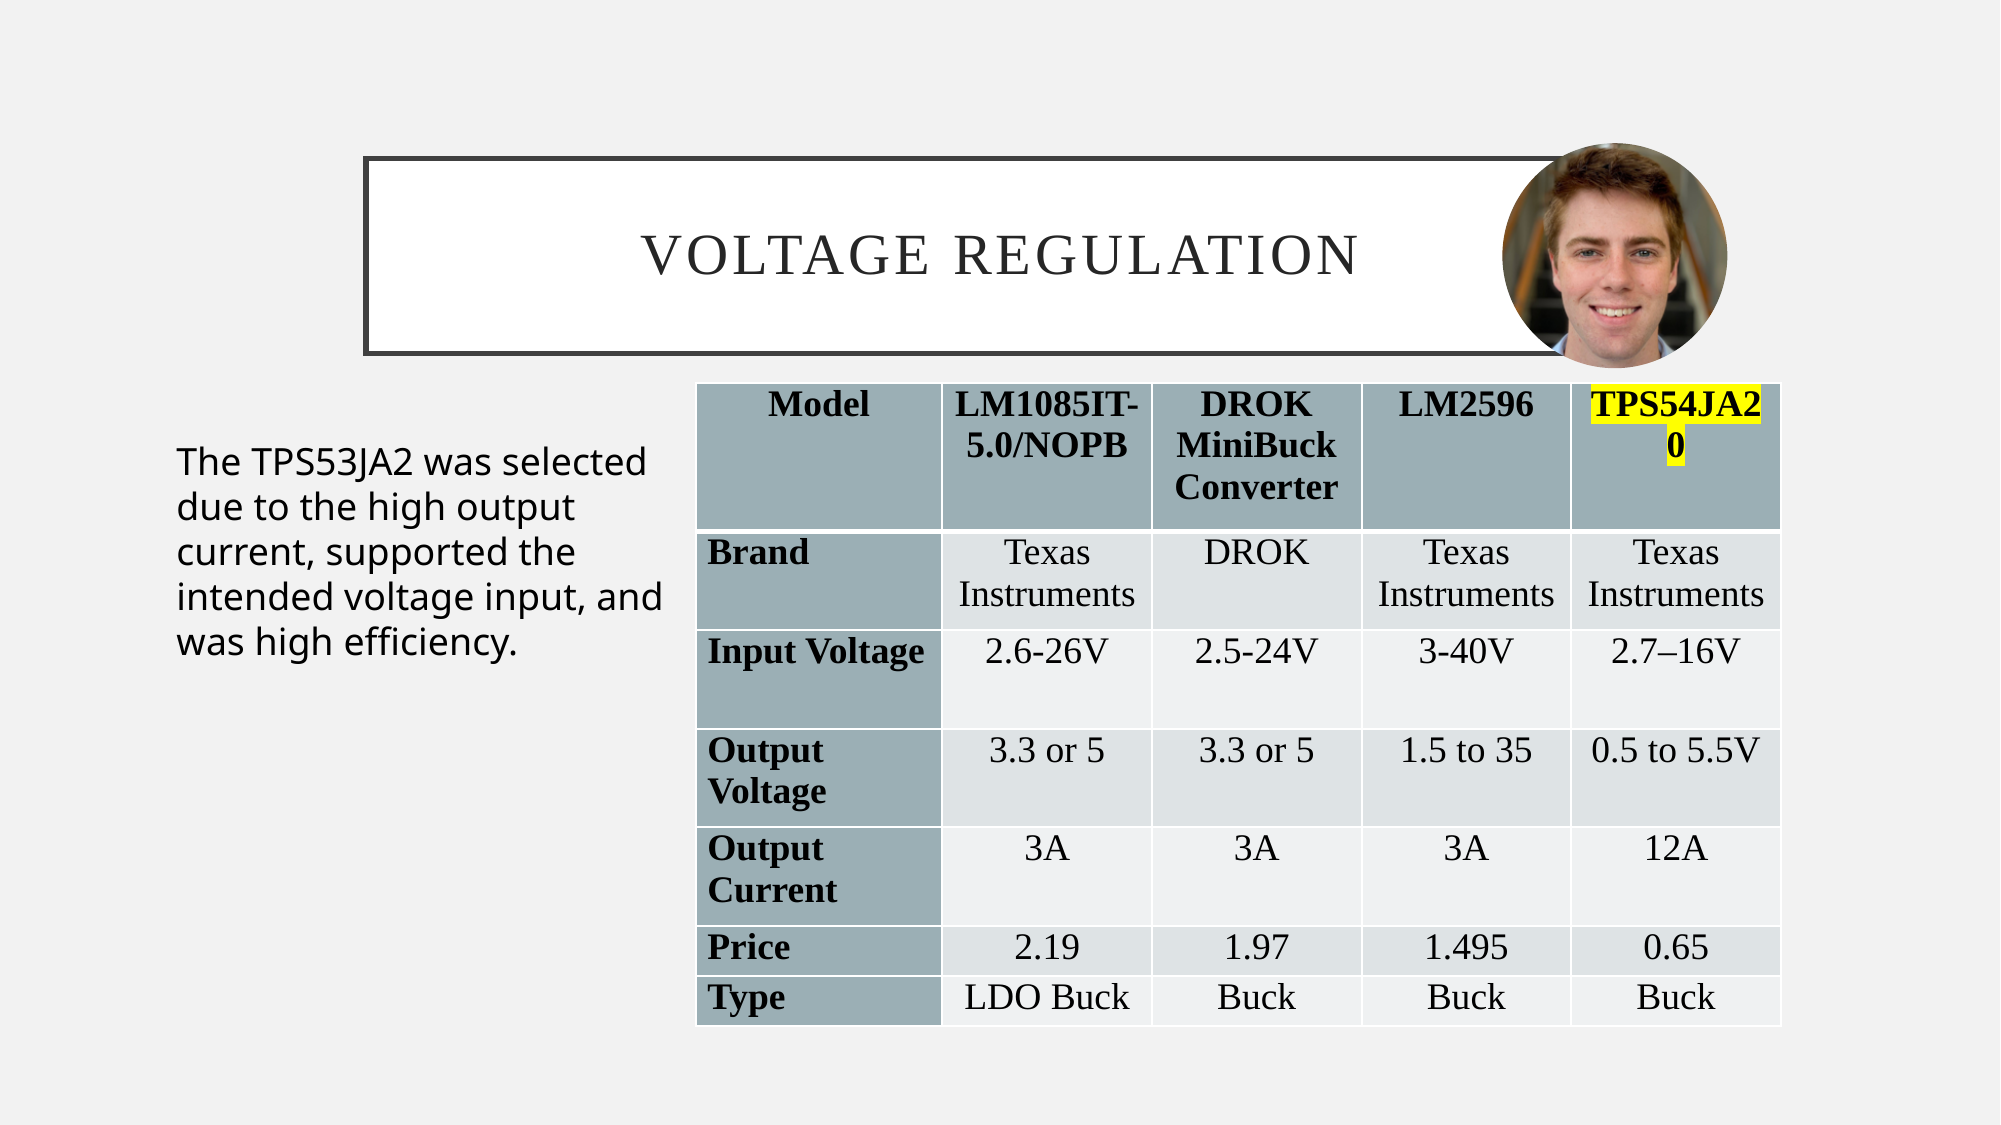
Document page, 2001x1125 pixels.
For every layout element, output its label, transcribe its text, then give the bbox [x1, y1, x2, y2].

table_cell Brand [697, 534, 941, 629]
table_cell Output Voltage [697, 730, 941, 826]
table_cell 1.495 [1363, 927, 1570, 975]
table_header DROK MiniBuck Converter [1153, 384, 1361, 529]
text_box The TPS53JA2 was selected due to the high output current, supported the intended voltage input, and was high efficiency. [161, 430, 681, 671]
table_cell Input Voltage [697, 631, 941, 728]
table_header Model [697, 384, 941, 529]
table_cell 2.6-26V [943, 631, 1151, 728]
table_cell 1.5 to 35 [1363, 730, 1570, 826]
table_cell DROK [1153, 534, 1361, 629]
table_cell 2.7–16V [1572, 631, 1780, 728]
table_header TPS54JA20 [1572, 384, 1780, 529]
table_cell Output Current [697, 828, 941, 925]
table_cell Buck [1572, 977, 1780, 1025]
table_cell Price [697, 927, 941, 975]
table_cell 2.19 [943, 927, 1151, 975]
table_cell Type [697, 977, 941, 1025]
picture [1502, 143, 1728, 369]
table_cell 3.3 or 5 [1153, 730, 1361, 826]
table_cell Texas Instruments [943, 534, 1151, 629]
table_cell 0.65 [1572, 927, 1780, 975]
table_cell 2.5-24V [1153, 631, 1361, 728]
table_cell Texas Instruments [1363, 534, 1570, 629]
table_cell 3A [943, 828, 1151, 925]
table_cell 0.5 to 5.5V [1572, 730, 1780, 826]
table_cell 3-40V [1363, 631, 1570, 728]
table_cell 3A [1363, 828, 1570, 925]
title Voltage Regulation [363, 156, 1502, 356]
table_cell Texas Instruments [1572, 534, 1780, 629]
table_header LM1085IT-5.0/NOPB [943, 384, 1151, 529]
table_cell Buck [1153, 977, 1361, 1025]
table_cell Buck [1363, 977, 1570, 1025]
table_header LM2596 [1363, 384, 1570, 529]
table_cell 3A [1153, 828, 1361, 925]
table_cell 3.3 or 5 [943, 730, 1151, 826]
table_cell 1.97 [1153, 927, 1361, 975]
table_cell LDO Buck [943, 977, 1151, 1025]
table_cell 12A [1572, 828, 1780, 925]
